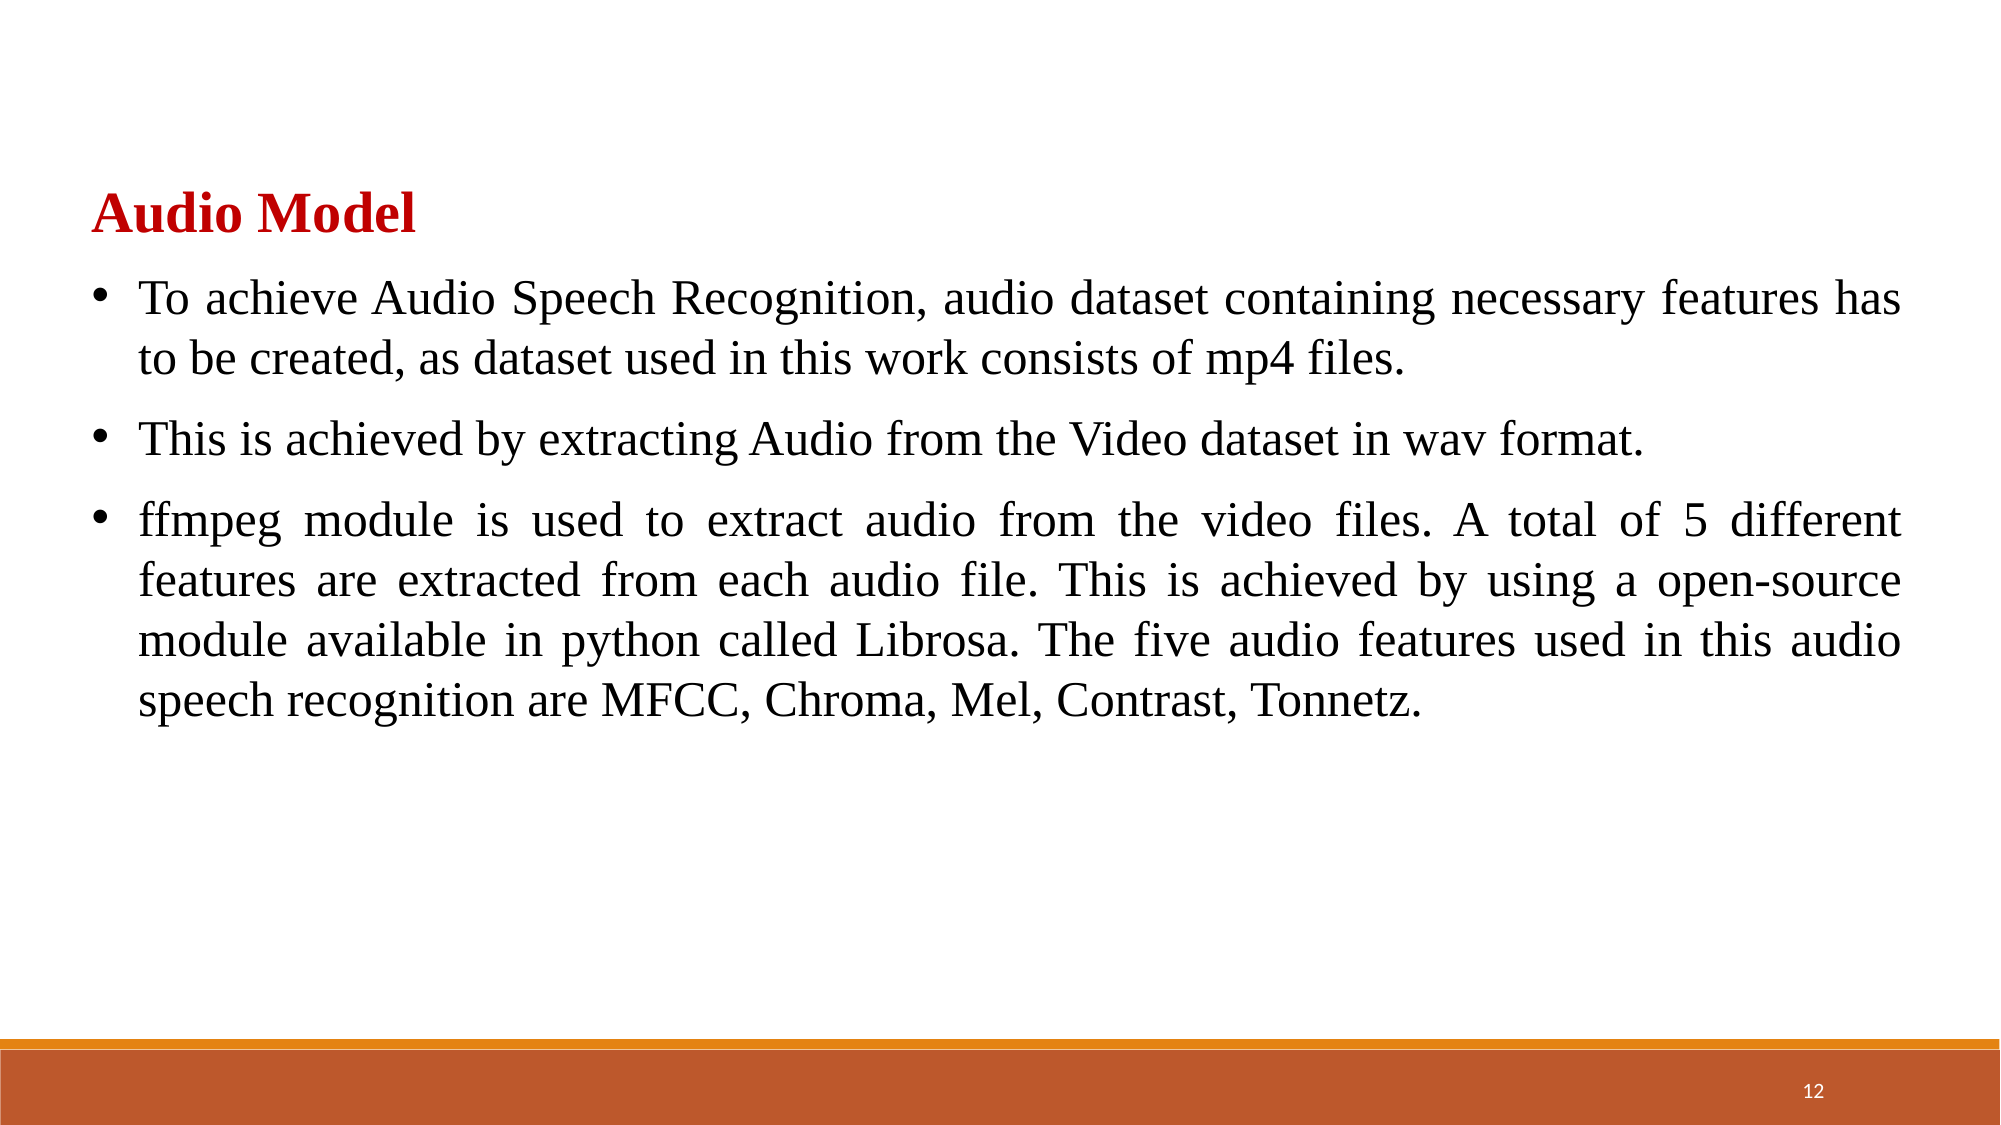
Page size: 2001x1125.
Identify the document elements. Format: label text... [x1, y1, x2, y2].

text_box Audio Model To achieve Audio Speech Recognition, audio dataset containing necessary features has to be created, as dataset used in this work consists of mp4 files. This is achieved by extracting Audio from the Video dataset in wav format. ffmpeg module is used to extract audio from the video files. A total of 5 different features are extracted from each audio file. This is achieved by using a open-source module available in python called Librosa. The five audio features used in this audio speech recognition are MFCC, Chroma, Mel, Contrast, Tonnetz. [76, 166, 1919, 895]
slide_number 12 [1624, 1059, 1840, 1120]
